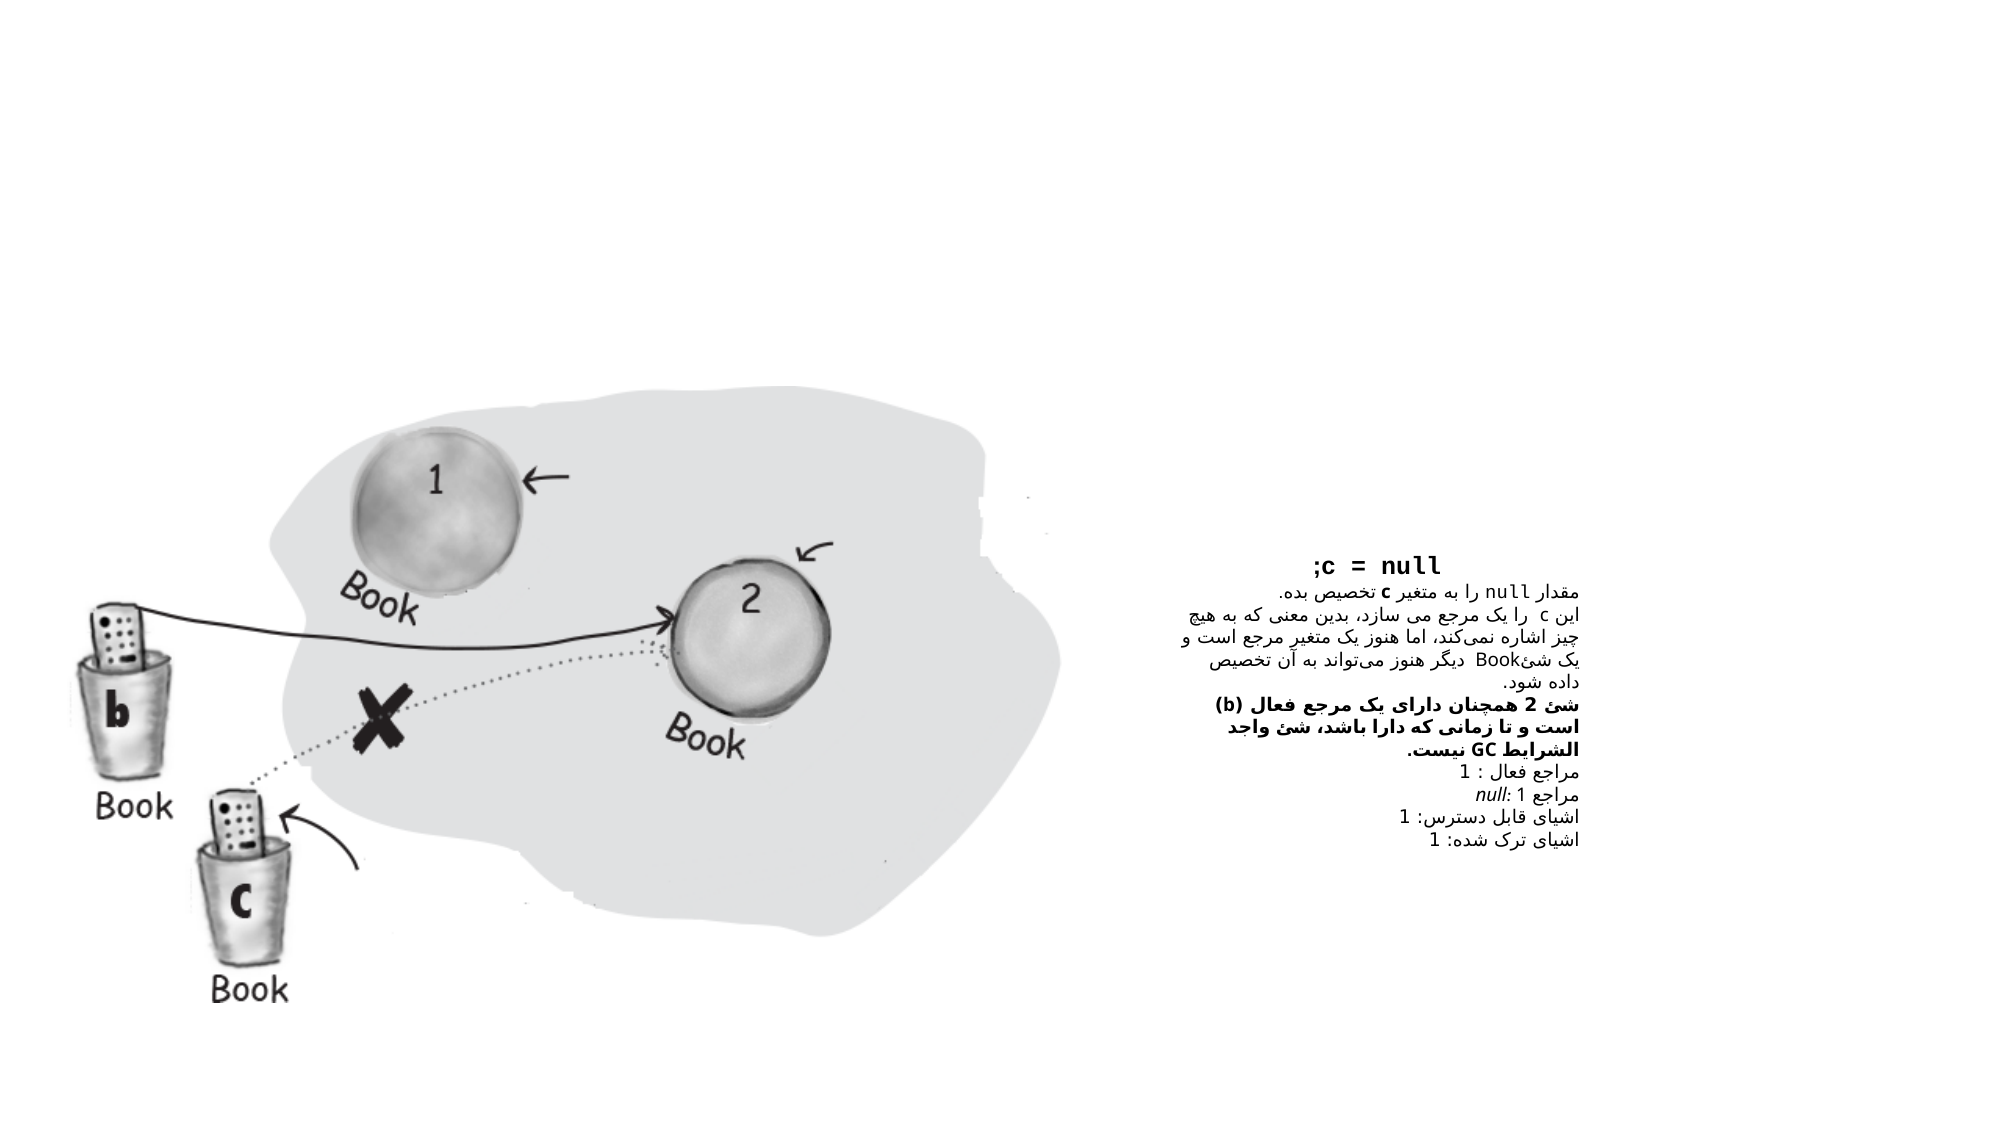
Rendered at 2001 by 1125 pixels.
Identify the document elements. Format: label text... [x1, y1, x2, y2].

text_box c = null; مقدار null را به متغیر c تخصیص بده. این c را یک مرجع می سازد، بدین معنی که به هیچ چیز اشاره نمی‌کند، اما هنوز یک متغیر مرجع است و یک شئBook دیگر هنوز می‌تواند به آن تخصیص داده شود. شئ 2 همچنان دارای یک مرجع فعال (b) است و تا زمانی که دارا باشد، شئ واجد الشرایط GC نیست. مراجع فعال : 1 مراجع null: 1 اشیای قابل دسترس: 1 اشیای ترک شده: 1 [1159, 542, 1595, 874]
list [67, 386, 1079, 1003]
